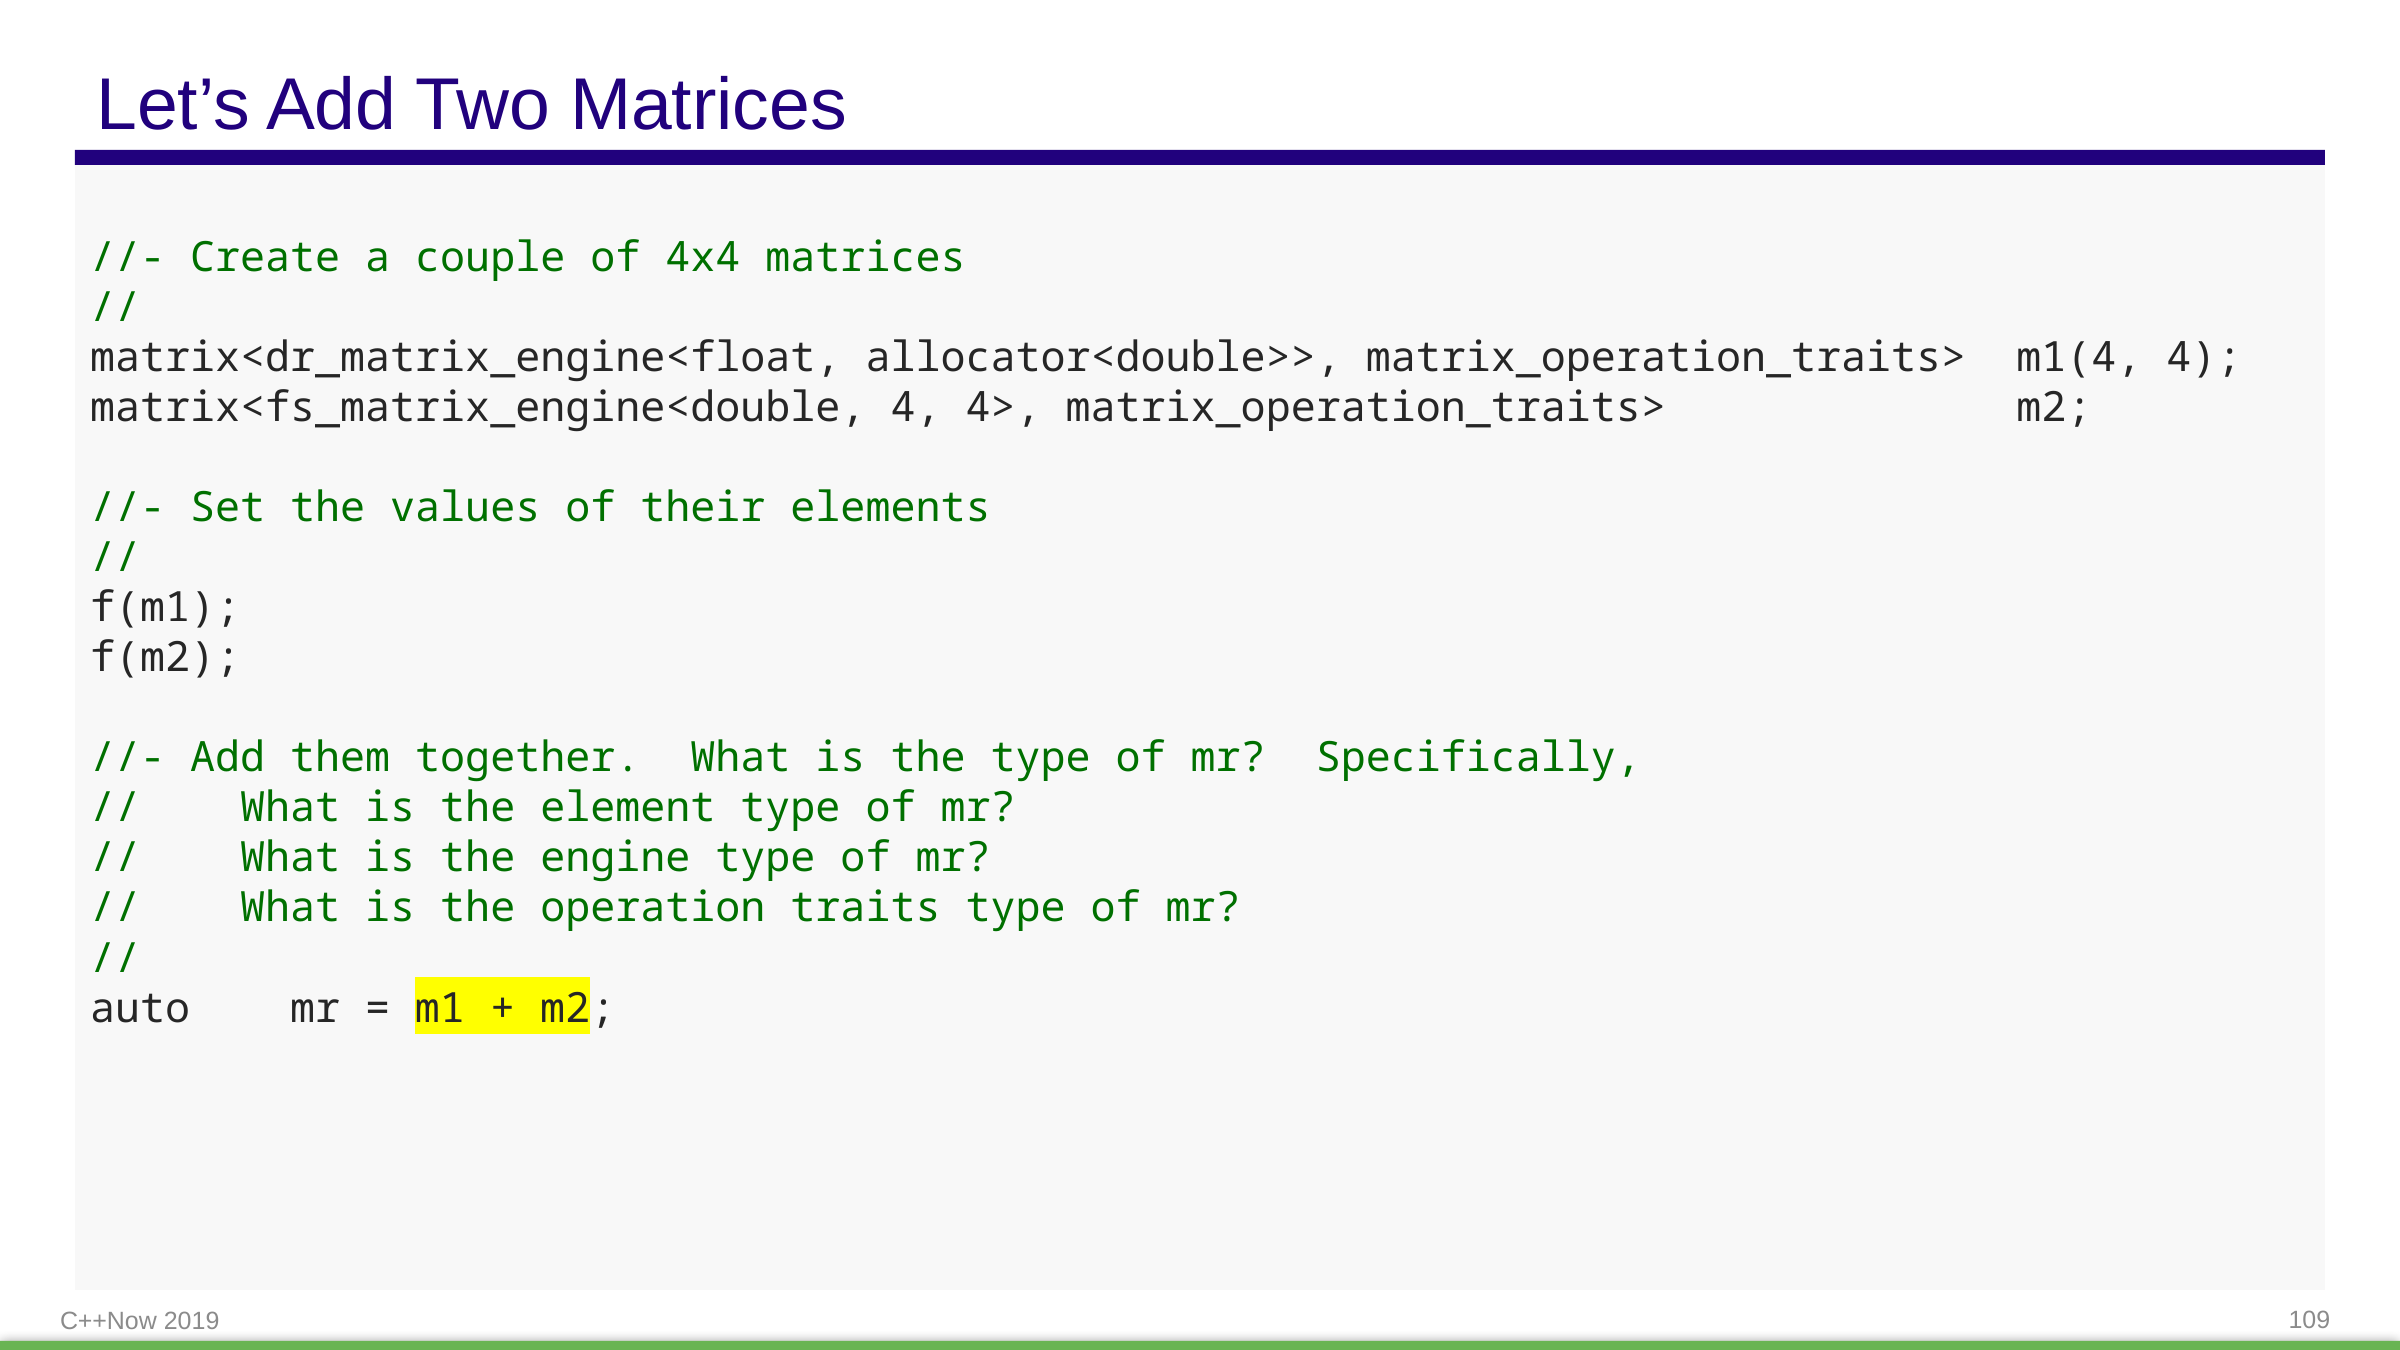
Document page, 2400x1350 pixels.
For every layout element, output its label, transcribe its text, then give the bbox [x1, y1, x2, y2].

slide_number 109 [2168, 1305, 2352, 1333]
list //- Create a couple of 4x4 matrices // matrix<dr_matrix_engine<float, allocator<double>>, matrix_operation_traits> m1(4, 4); matrix<fs_matrix_engine<double, 4, 4>, matrix_operation_traits> m2; //- Set the values of their elements // f(m1); f(m2); //- Add them together. What is the type of mr? Specifically, // What is the element type of mr? // What is the engine type of mr? // What is the operation traits type of mr? // auto mr = m1 + m2; [75, 165, 2325, 1290]
title Let’s Add Two Matrices [75, 45, 2325, 155]
footer C++Now 2019 [60, 1305, 810, 1335]
